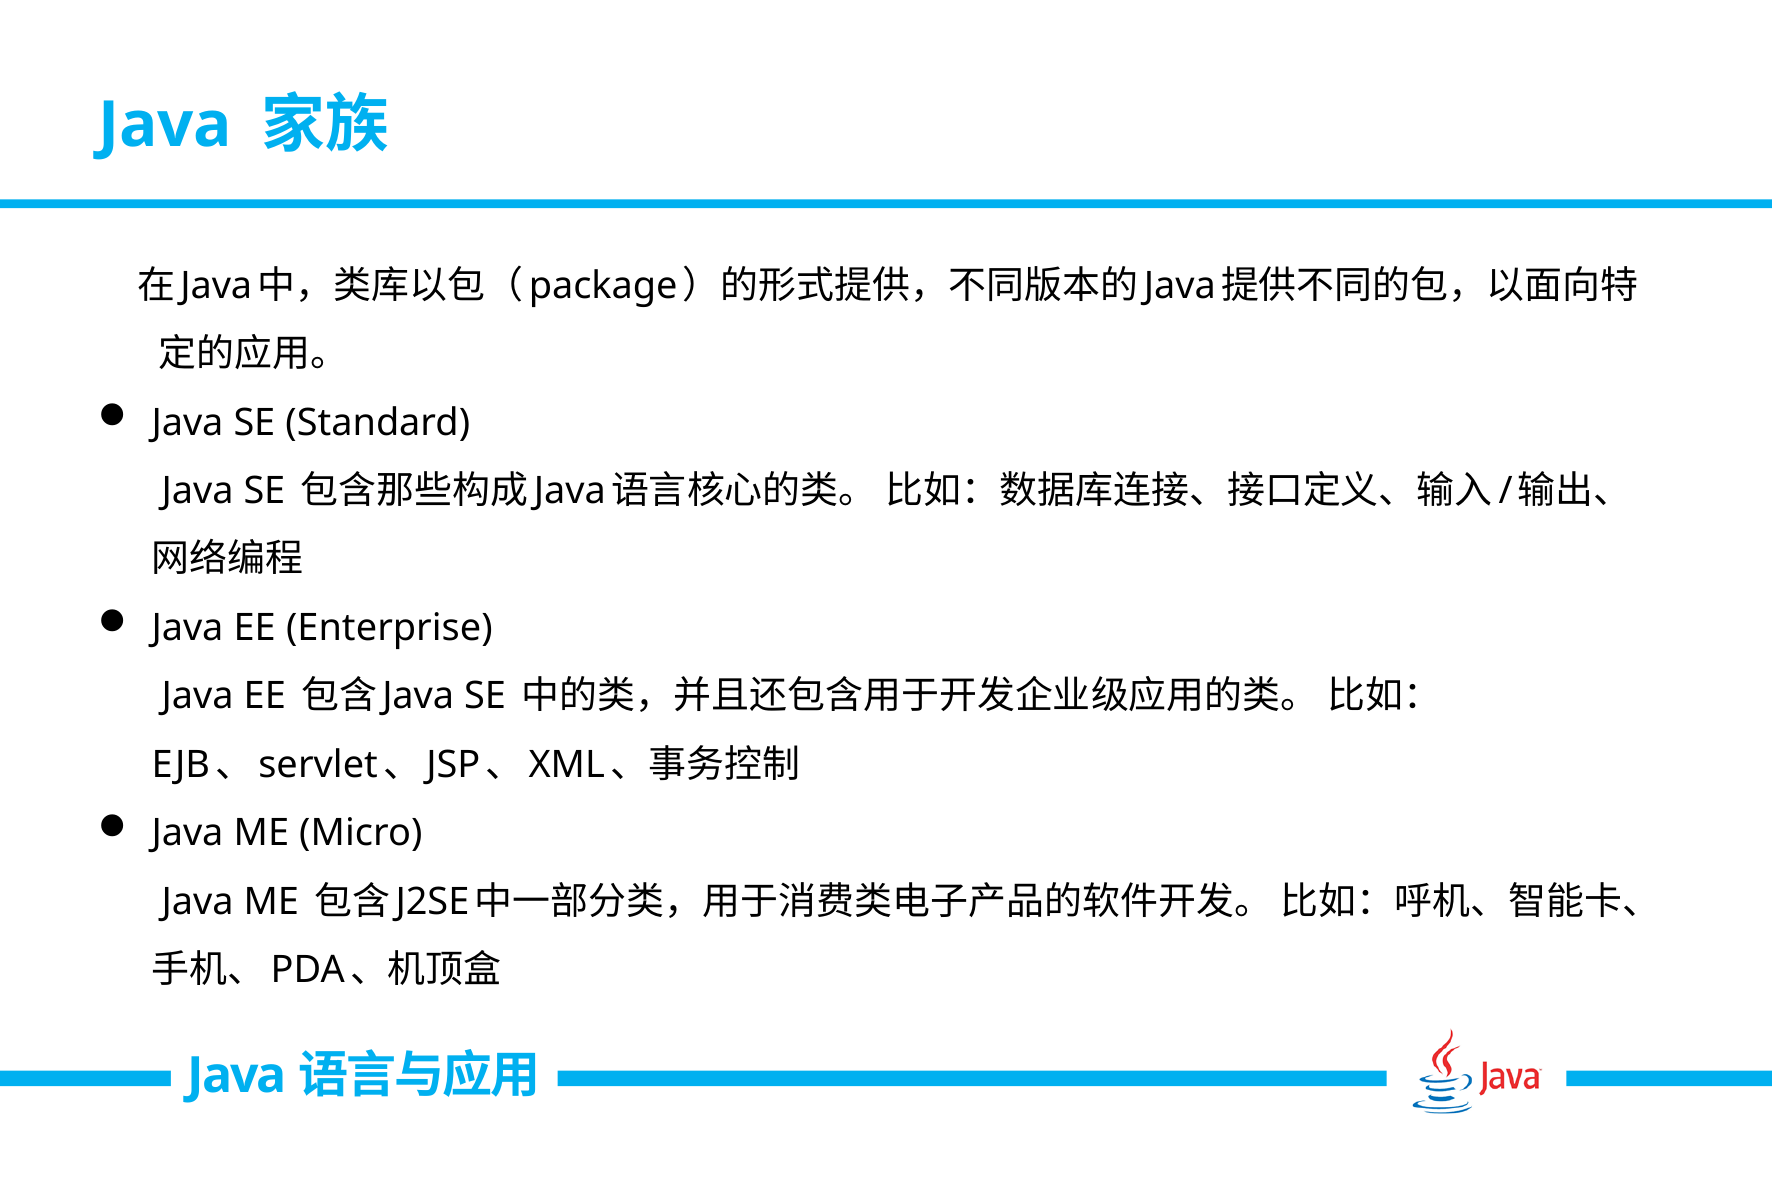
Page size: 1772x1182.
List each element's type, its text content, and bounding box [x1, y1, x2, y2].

picture [1386, 1019, 1567, 1117]
list 在Java中，类库以包（package）的形式提供，不同版本的Java提供不同的包，以面向特定的应用。 Java SE (Standard) Java SE 包含那些构成Java语言核心的类。 比如：数据库连接、接口定义、输入/输出、网络编程 Java EE (Enterprise) Java EE 包含Java SE 中的类，并且还包含用于开发企业级应用的类。 比如：EJB、servlet、JSP、XML、事务控制 Java ME (Micro) Java ME 包含J2SE中一部分类，用于消费类电子产品的软件开发。 比如：呼机、智能卡、手机、PDA、机顶盒 [80, 228, 1677, 1009]
title Java 家族 [80, 73, 1677, 168]
